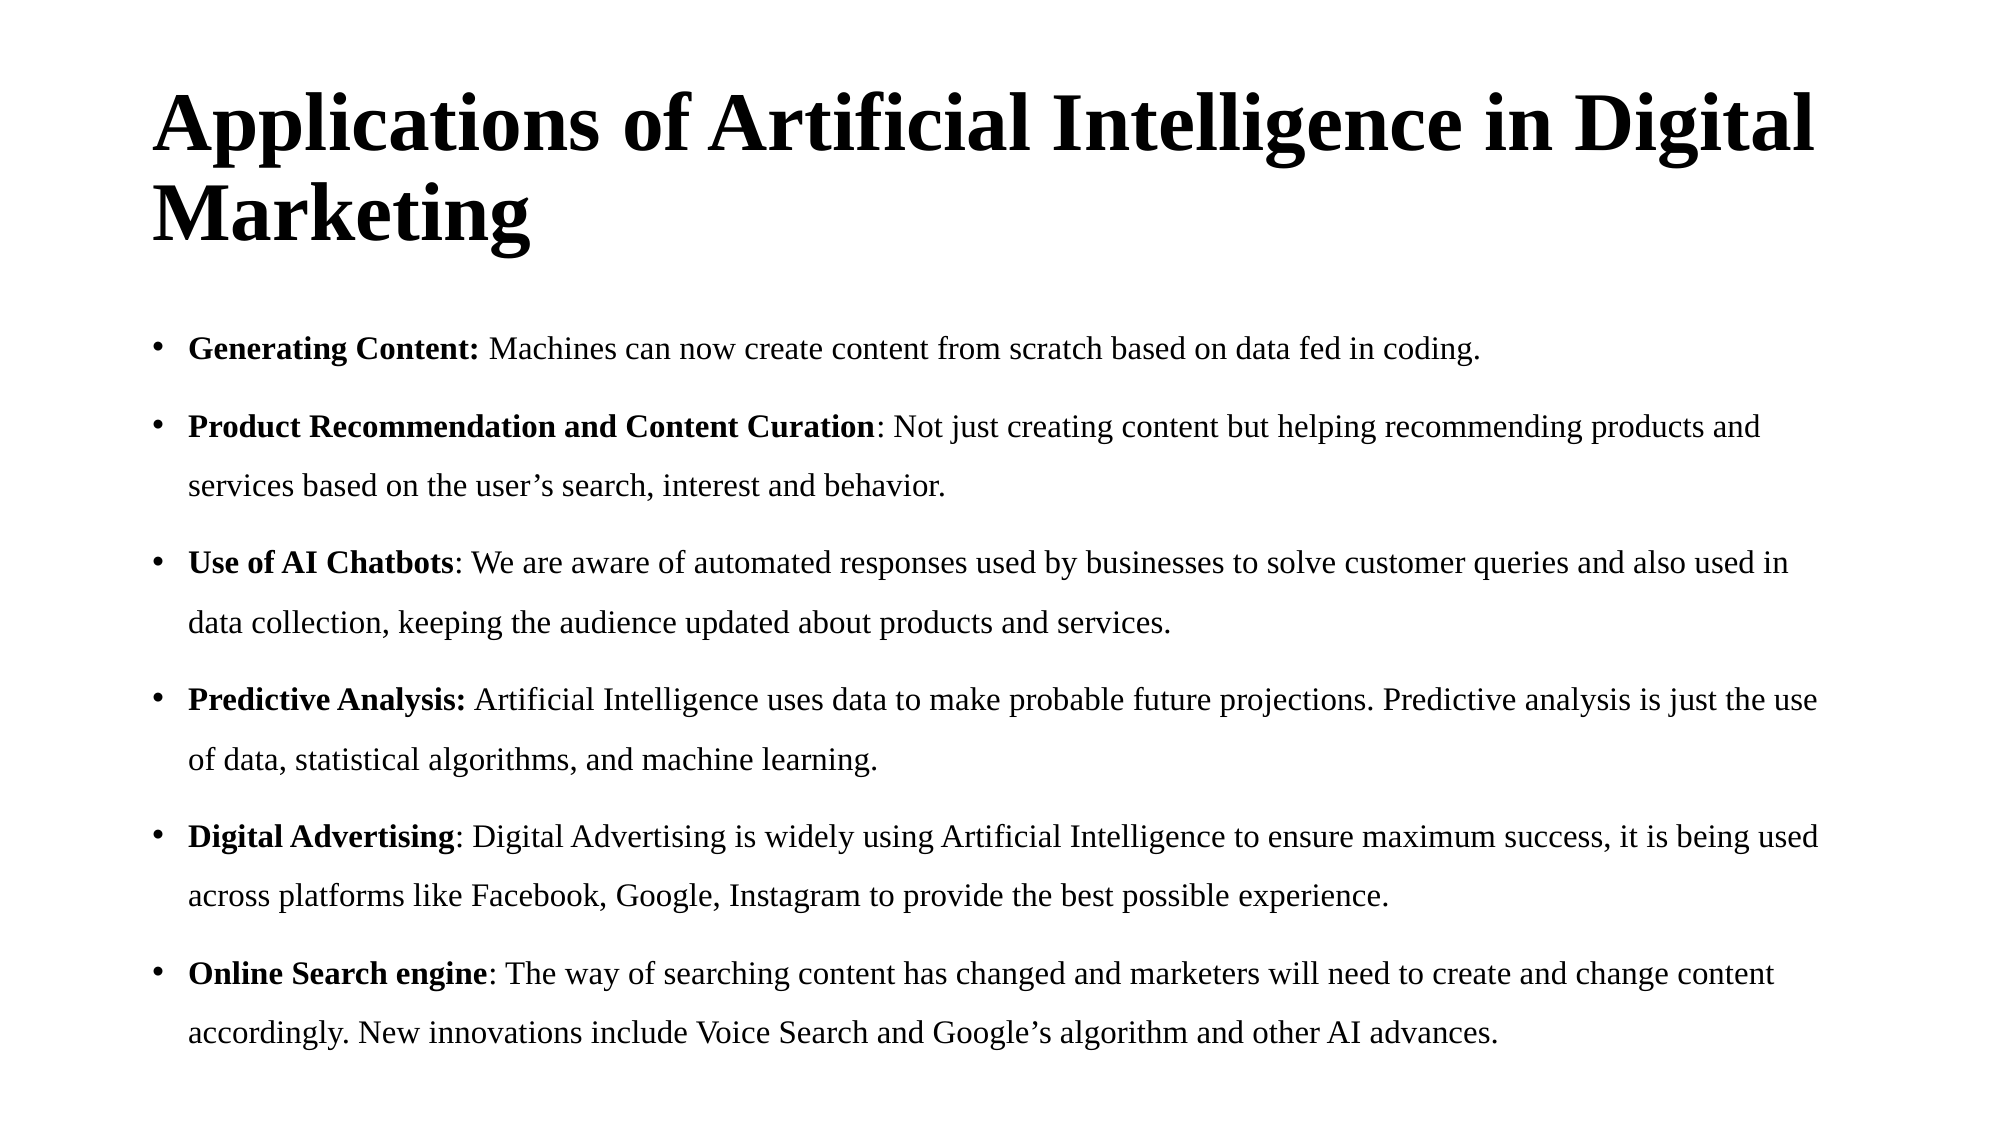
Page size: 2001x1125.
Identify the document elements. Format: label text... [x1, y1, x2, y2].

title Applications of Artificial Intelligence in Digital Marketing [137, 59, 1863, 278]
list Generating Content: Machines can now create content from scratch based on data fed in coding. Product Recommendation and Content Curation: Not just creating content but helping recommending products and services based on the user’s search, interest and behavior. Use of AI Chatbots: We are aware of automated responses used by businesses to solve customer queries and also used in data collection, keeping the audience updated about products and services. Predictive Analysis: Artificial Intelligence uses data to make probable future projections. Predictive analysis is just the use of data, statistical algorithms, and machine learning. Digital Advertising: Digital Advertising is widely using Artificial Intelligence to ensure maximum success, it is being used across platforms like Facebook, Google, Instagram to provide the best possible experience. Online Search engine: The way of searching content has changed and marketers will need to create and change content accordingly. New innovations include Voice Search and Google’s algorithm and other AI advances. [137, 299, 1863, 1066]
